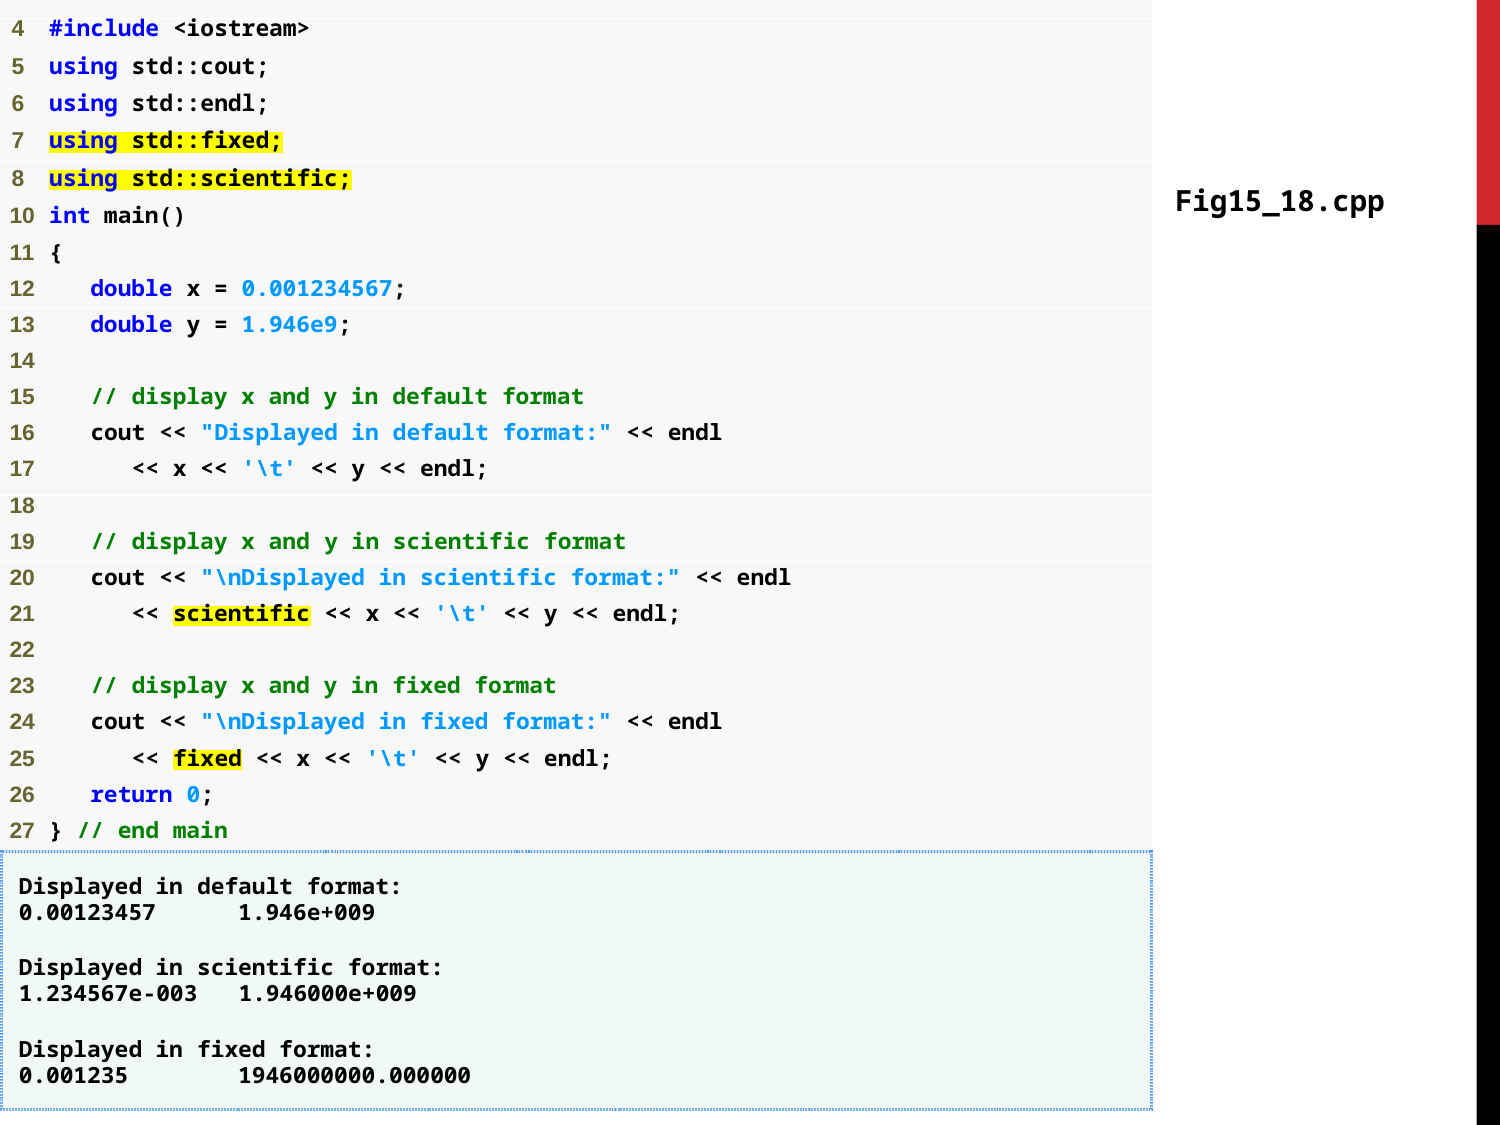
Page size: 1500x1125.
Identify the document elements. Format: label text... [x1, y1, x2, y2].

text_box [0, 199, 1155, 1125]
text_box Fig15_18.cpp [1174, 175, 1475, 225]
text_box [0, 0, 1155, 199]
